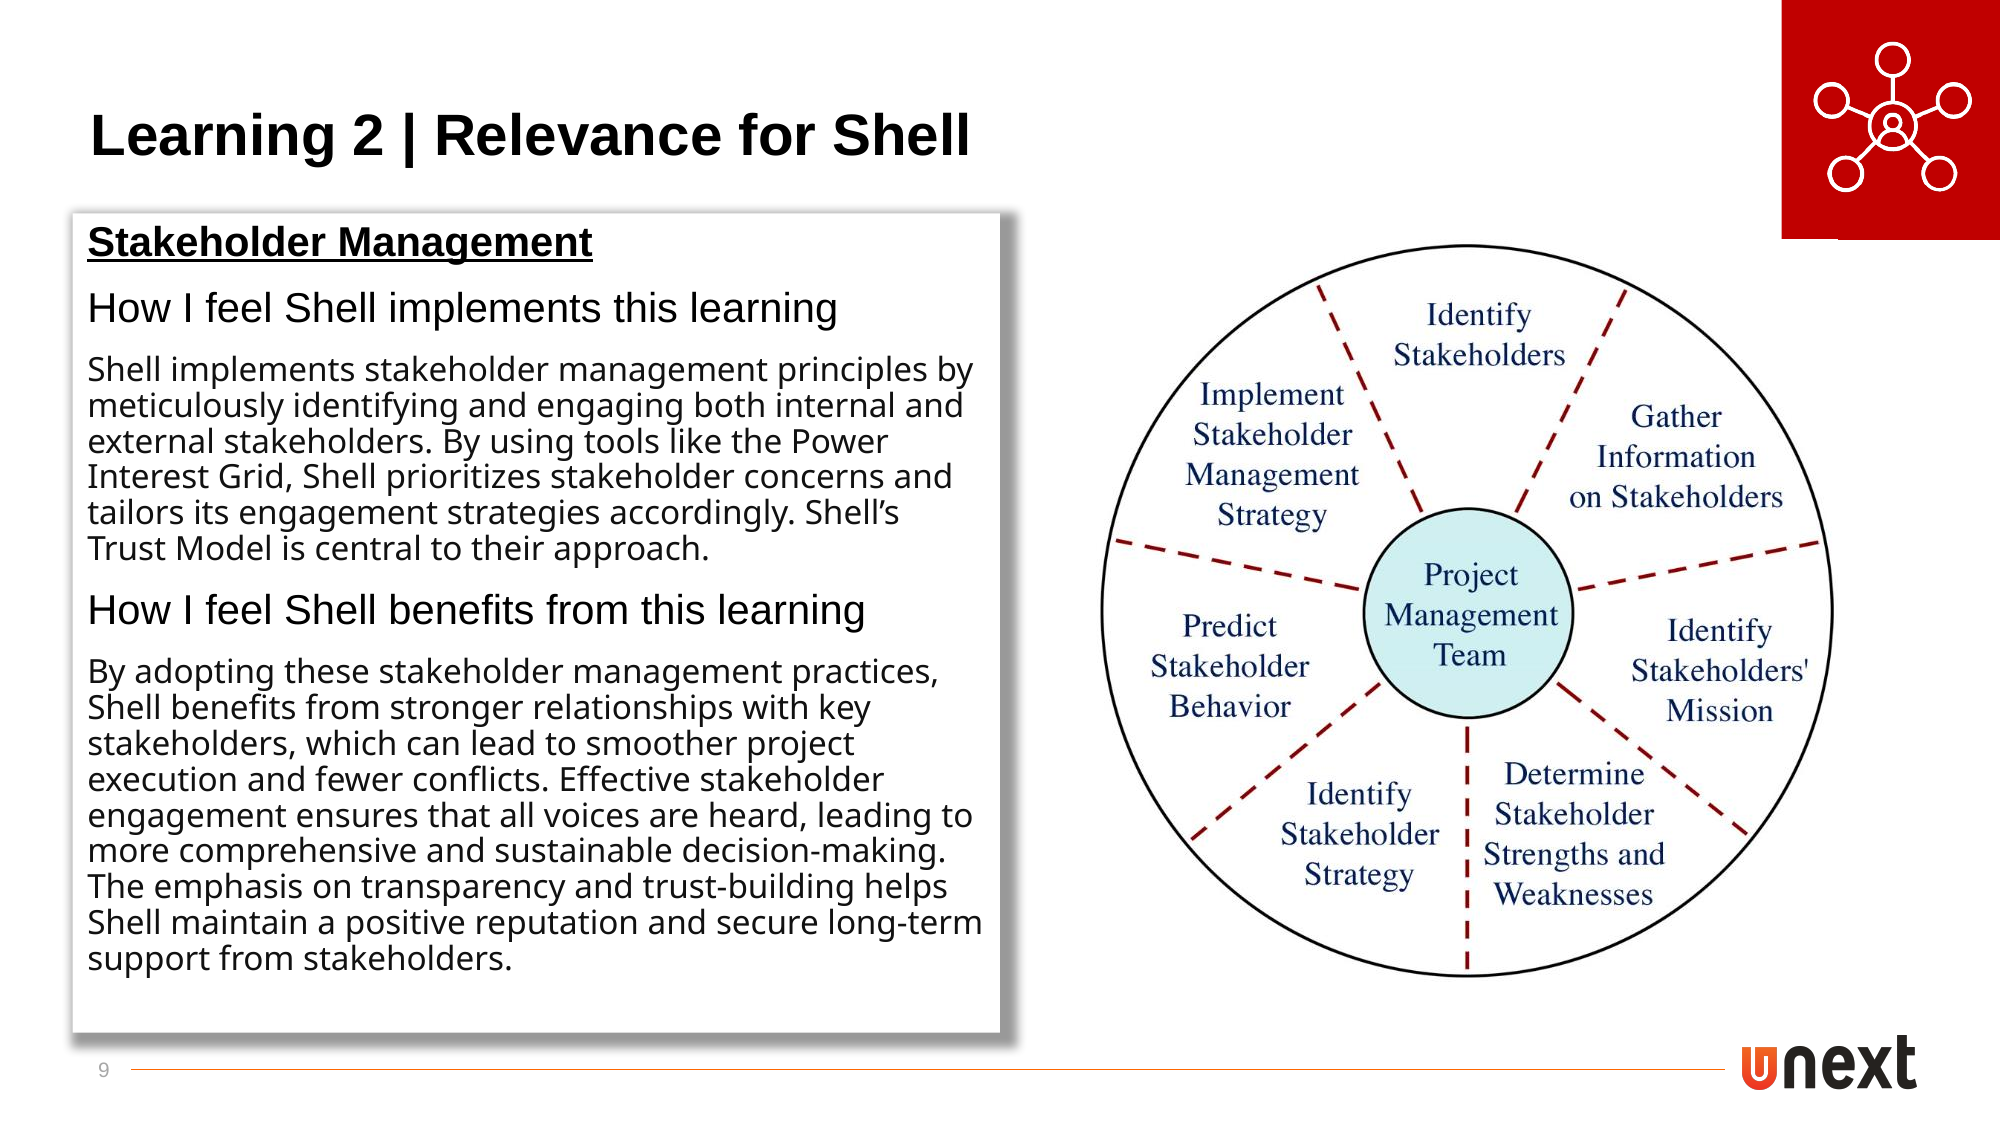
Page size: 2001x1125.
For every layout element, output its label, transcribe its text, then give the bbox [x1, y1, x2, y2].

text_box [1781, 0, 2000, 241]
picture [1795, 19, 1990, 214]
title Learning 2 | Relevance for Shell [76, 78, 1795, 196]
text_box Stakeholder Management How I feel Shell implements this learning Shell implements stakeholder management principles by meticulously identifying and engaging both internal and external stakeholders. By using tools like the Power Interest Grid, Shell prioritizes stakeholder concerns and tailors its engagement strategies accordingly. Shell’s Trust Model is central to their approach. How I feel Shell benefits from this learning By adopting these stakeholder management practices, Shell benefits from stronger relationships with key stakeholders, which can lead to smoother project execution and fewer conflicts. Effective stakeholder engagement ensures that all voices are heard, leading to more comprehensive and sustainable decision-making. The emphasis on transparency and trust-building helps Shell maintain a positive reputation and secure long-term support from stakeholders. [72, 213, 1000, 1033]
picture [1096, 239, 1838, 982]
slide_number 9 [48, 1047, 110, 1091]
picture [1742, 1035, 1917, 1090]
